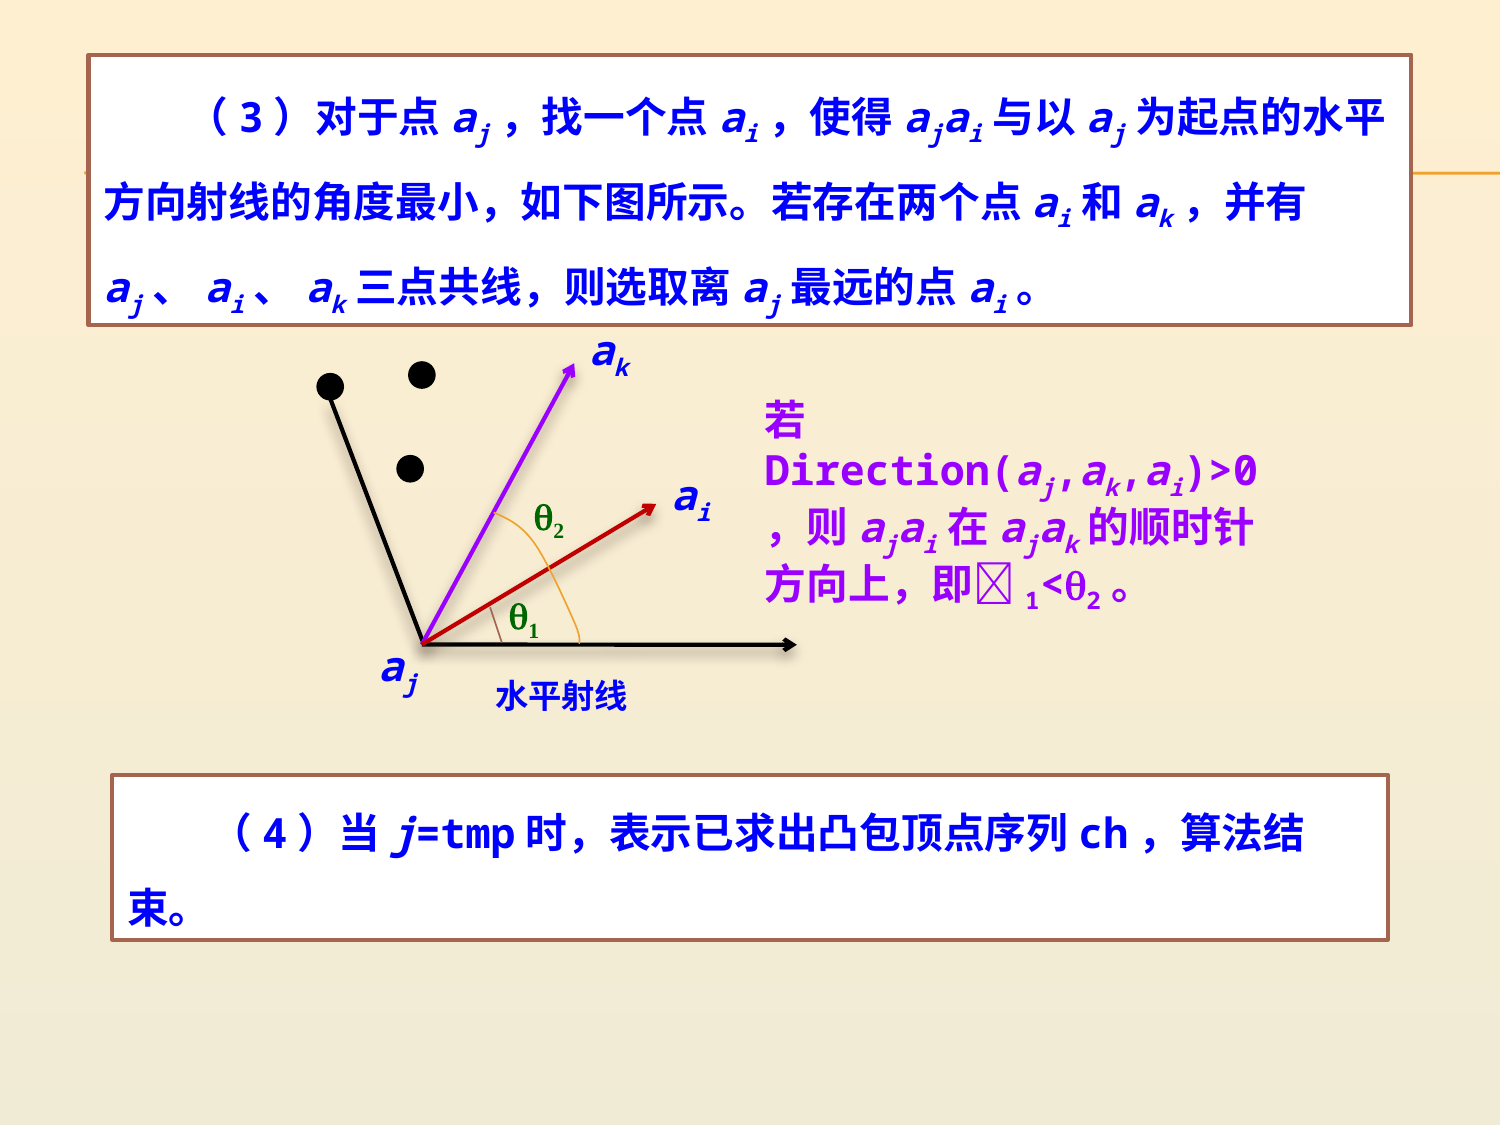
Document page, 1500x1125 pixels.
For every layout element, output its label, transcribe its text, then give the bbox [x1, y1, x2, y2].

text_box （3）对于点aj，找一个点ai，使得ajai与以aj为起点的水平方向射线的角度最小，如下图所示。若存在两个点ai和ak，并有aj、ai、ak三点共线，则选取离aj最远的点ai。 [86, 53, 1413, 327]
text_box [318, 316, 798, 724]
text_box 若Direction(aj,ak,ai)>0，则ajai在ajak的顺时针方向上，即1<2。 [806, 386, 1301, 622]
text_box （4）当j=tmp时，表示已求出凸包顶点序列ch，算法结束。 [110, 773, 1390, 942]
